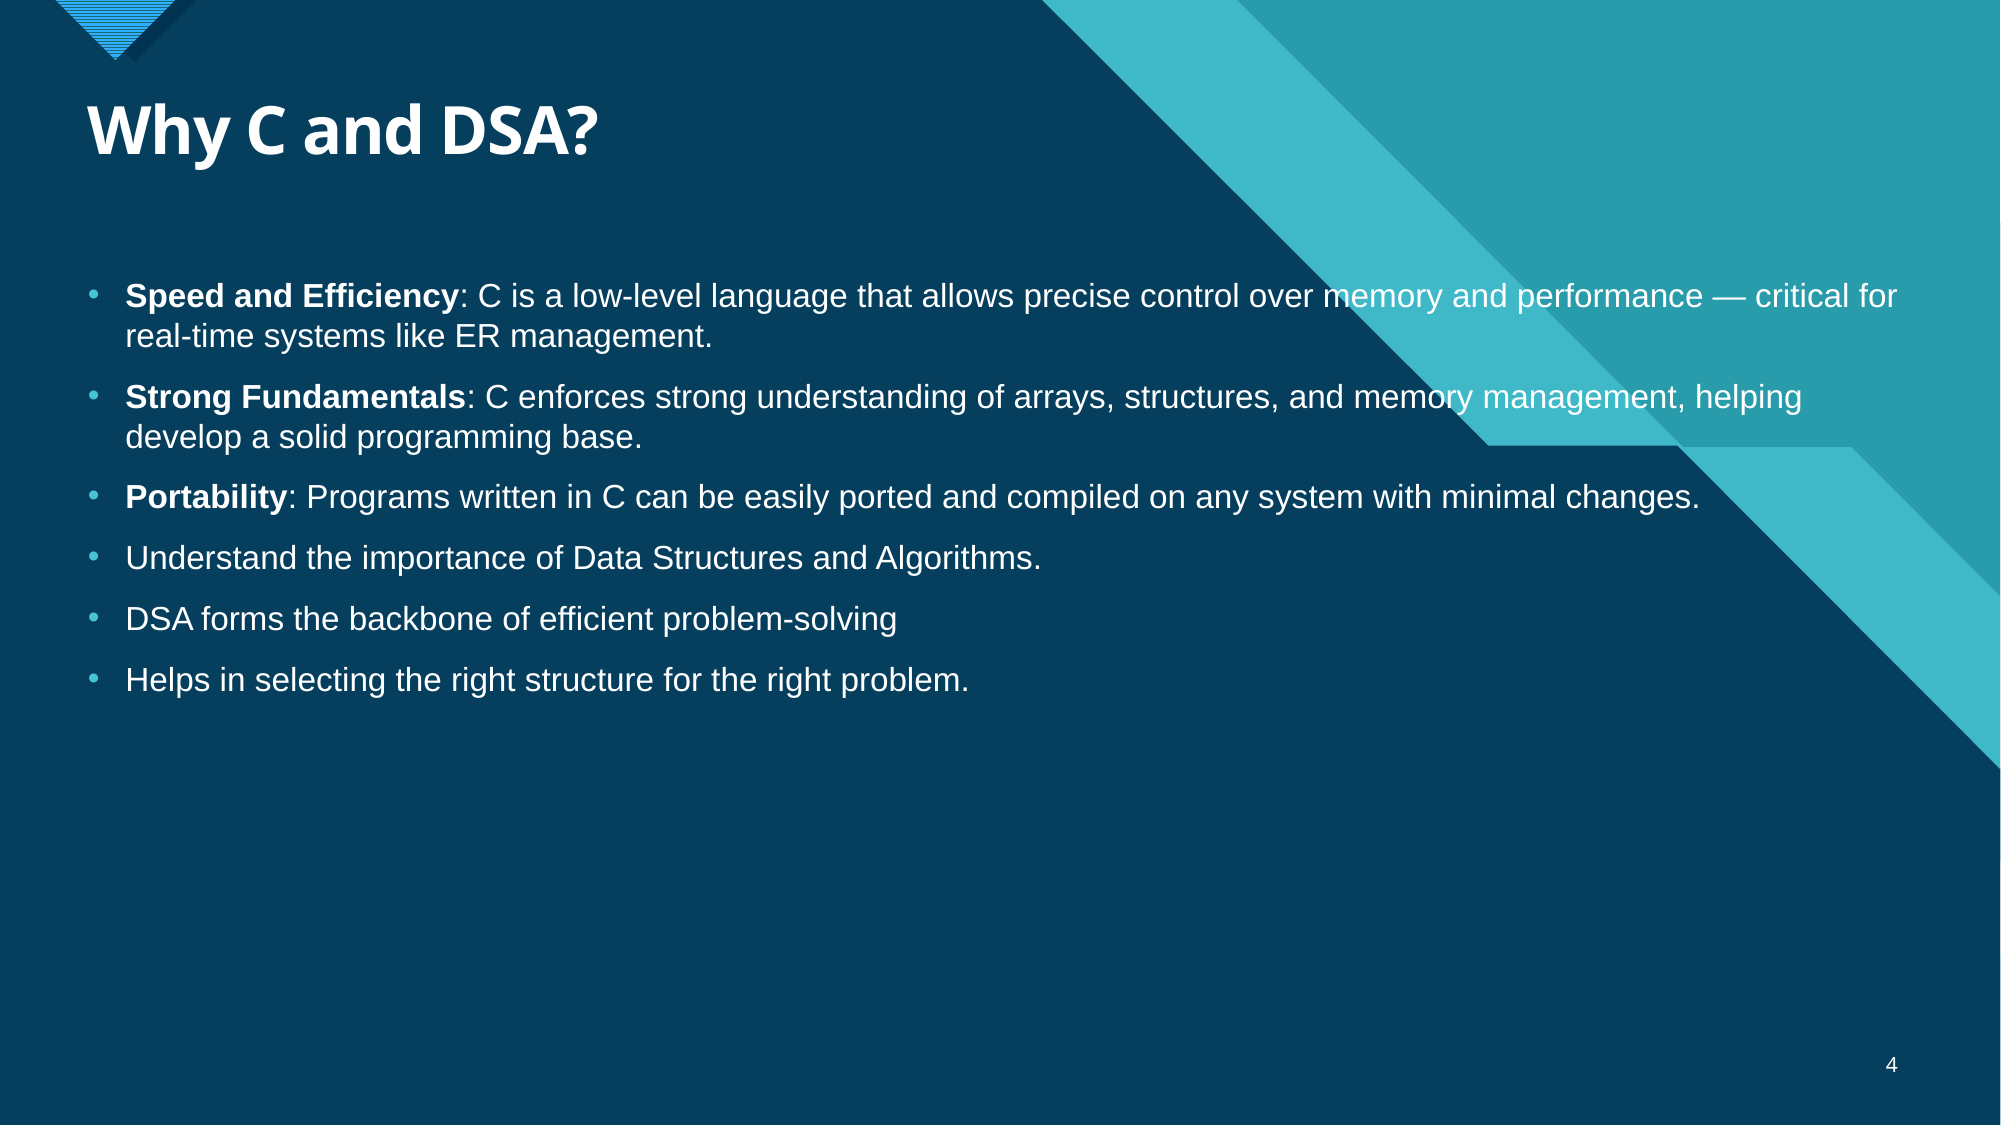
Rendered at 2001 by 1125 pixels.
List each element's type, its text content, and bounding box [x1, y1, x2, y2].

slide_number 4 [1845, 1035, 1913, 1096]
title Why C and DSA? [72, 89, 1913, 177]
list Speed and Efficiency: C is a low-level language that allows precise control over memory and performance — critical for real-time systems like ER management. Strong Fundamentals: C enforces strong understanding of arrays, structures, and memory management, helping develop a solid programming base. Portability: Programs written in C can be easily ported and compiled on any system with minimal changes. Understand the importance of Data Structures and Algorithms. DSA forms the backbone of efficient problem-solving Helps in selecting the right structure for the right problem. [72, 266, 1930, 939]
